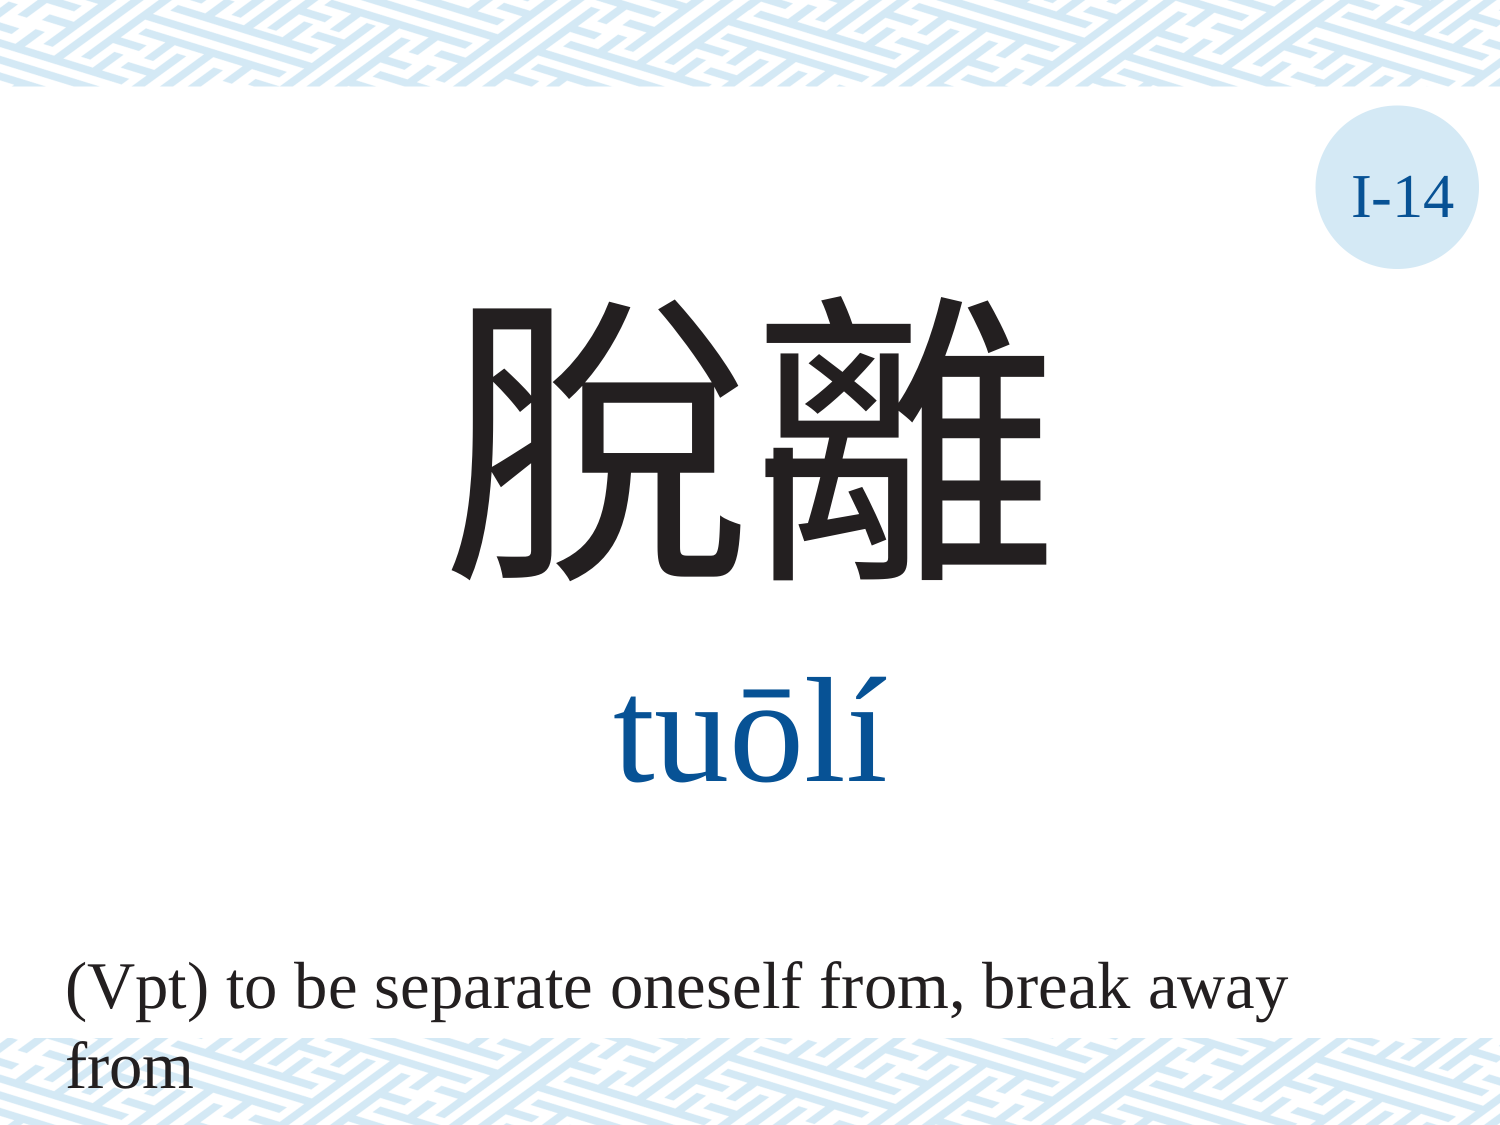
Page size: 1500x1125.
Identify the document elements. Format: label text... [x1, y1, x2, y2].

picture [0, 0, 1500, 1125]
text_box (Vpt) to be separate oneself from, break away from [62, 942, 1436, 1103]
text_box I-14 脫離 tuōlí [439, 154, 1456, 812]
